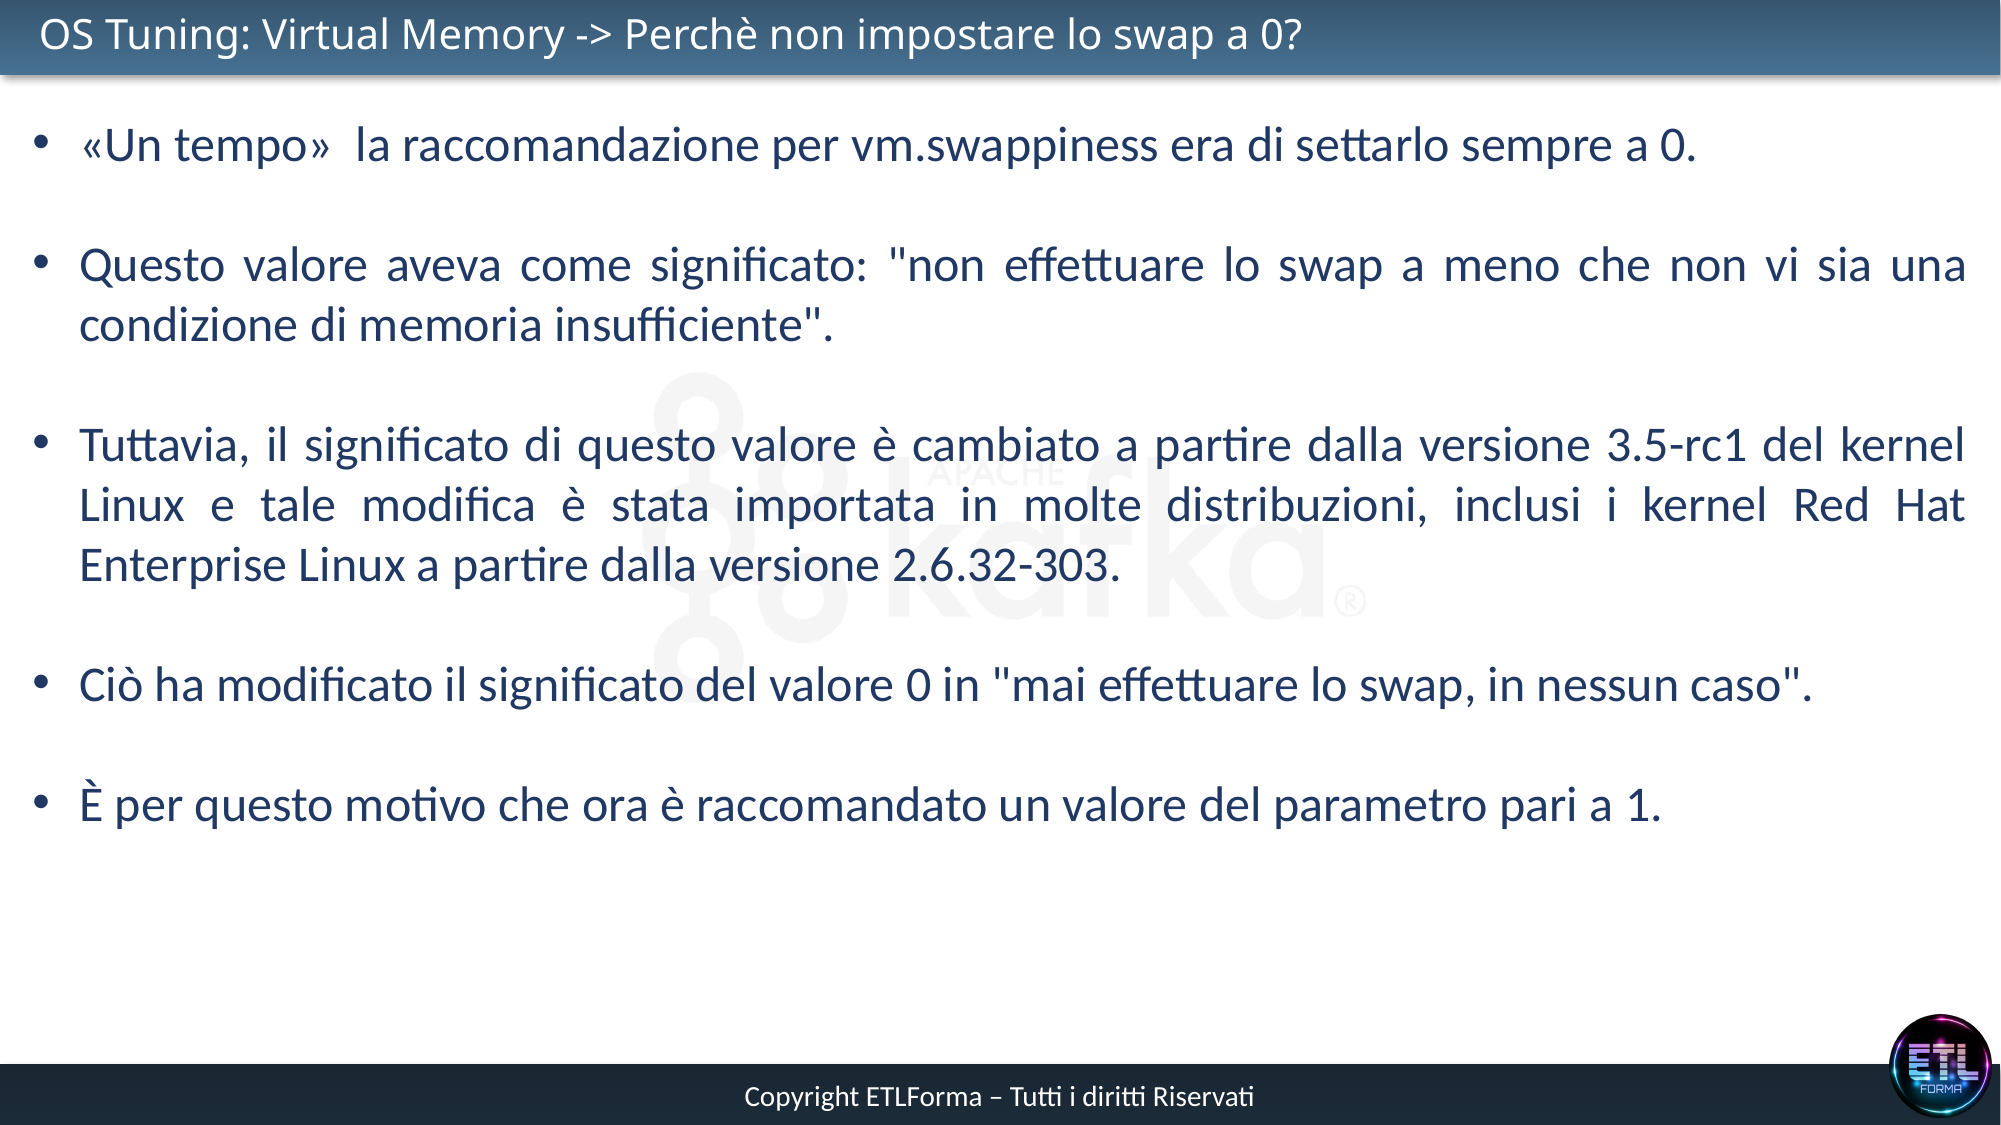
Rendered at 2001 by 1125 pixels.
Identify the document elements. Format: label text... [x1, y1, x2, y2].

text_box «Un tempo» la raccomandazione per vm.swappiness era di settarlo sempre a 0. Questo valore aveva come significato: "non effettuare lo swap a meno che non vi sia una condizione di memoria insufficiente". Tuttavia, il significato di questo valore è cambiato a partire dalla versione 3.5-rc1 del kernel Linux e tale modifica è stata importata in molte distribuzioni, inclusi i kernel Red Hat Enterprise Linux a partire dalla versione 2.6.32-303. Ciò ha modificato il significato del valore 0 in "mai effettuare lo swap, in nessun caso". È per questo motivo che ora è raccomandato un valore del parametro pari a 1. [17, 103, 1983, 1021]
title OS Tuning: Virtual Memory -> Perchè non impostare lo swap a 0? [24, 10, 1984, 63]
picture [1889, 1014, 1992, 1118]
